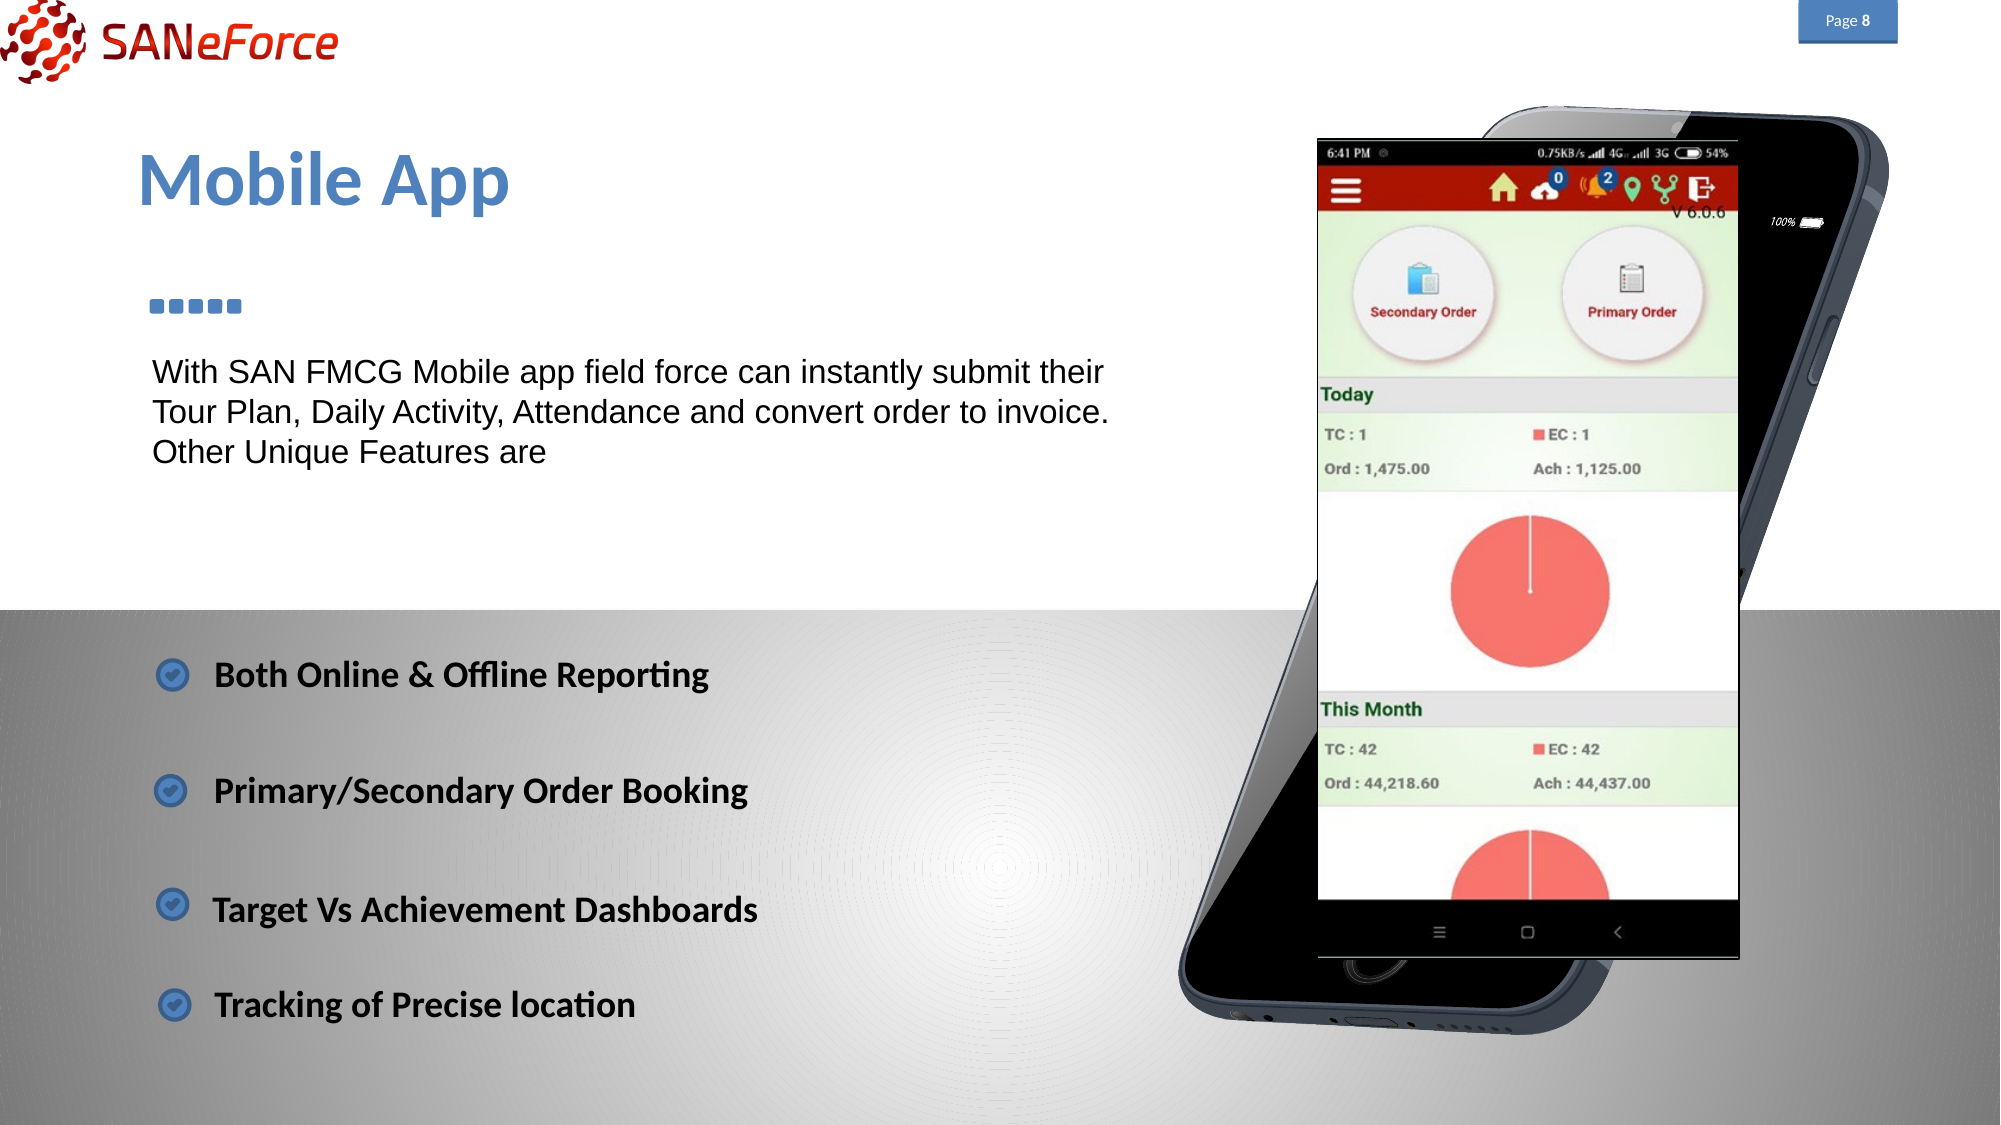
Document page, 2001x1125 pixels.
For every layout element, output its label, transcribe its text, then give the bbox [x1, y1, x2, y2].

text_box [149, 298, 242, 314]
text_box [158, 889, 188, 919]
text_box Target Vs Achievement Dashboards [197, 877, 778, 983]
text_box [1165, 104, 1902, 1036]
text_box [160, 990, 190, 1020]
text_box Tracking of Precise location [199, 983, 655, 1078]
text_box [158, 660, 188, 690]
picture [1317, 139, 1739, 959]
text_box [155, 776, 186, 806]
text_box [0, 610, 2000, 1125]
text_box Mobile App [122, 120, 531, 229]
text_box With SAN FMCG Mobile app field force can instantly submit their Tour Plan, Daily Activity, Attendance and convert order to invoice. Other Unique Features are [137, 342, 1141, 478]
text_box Primary/Secondary Order Booking [199, 758, 769, 864]
picture [0, 0, 339, 85]
text_box Both Online & Offline Reporting [199, 642, 731, 748]
